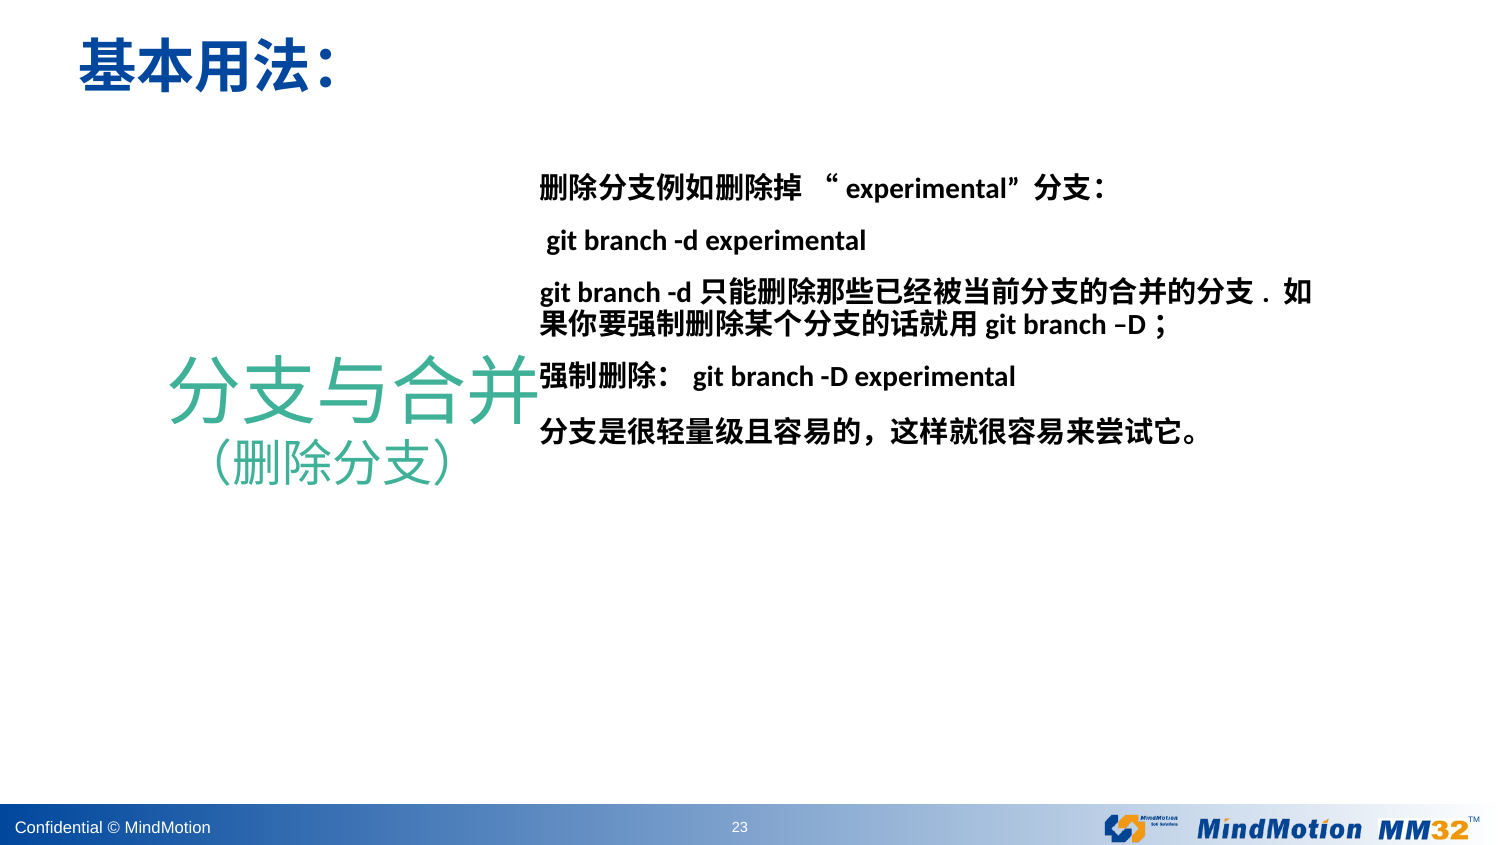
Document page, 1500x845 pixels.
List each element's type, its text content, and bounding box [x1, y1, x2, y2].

slide_number 23 [564, 818, 915, 836]
text_box 删除分支例如删除掉 “experimental” 分支： git branch -d experimental git branch -d只能删除那些已经被当前分支的合并的分支. 如果你要强制删除某个分支的话就用git branch –D； 强制删除：git branch -D experimental 分支是很轻量级且容易的，这样就很容易来尝试它。 [524, 165, 1350, 547]
text_box 分支与合并 （删除分支） [57, 331, 608, 473]
title 基本用法： [63, 32, 1436, 96]
picture [0, 804, 1500, 845]
